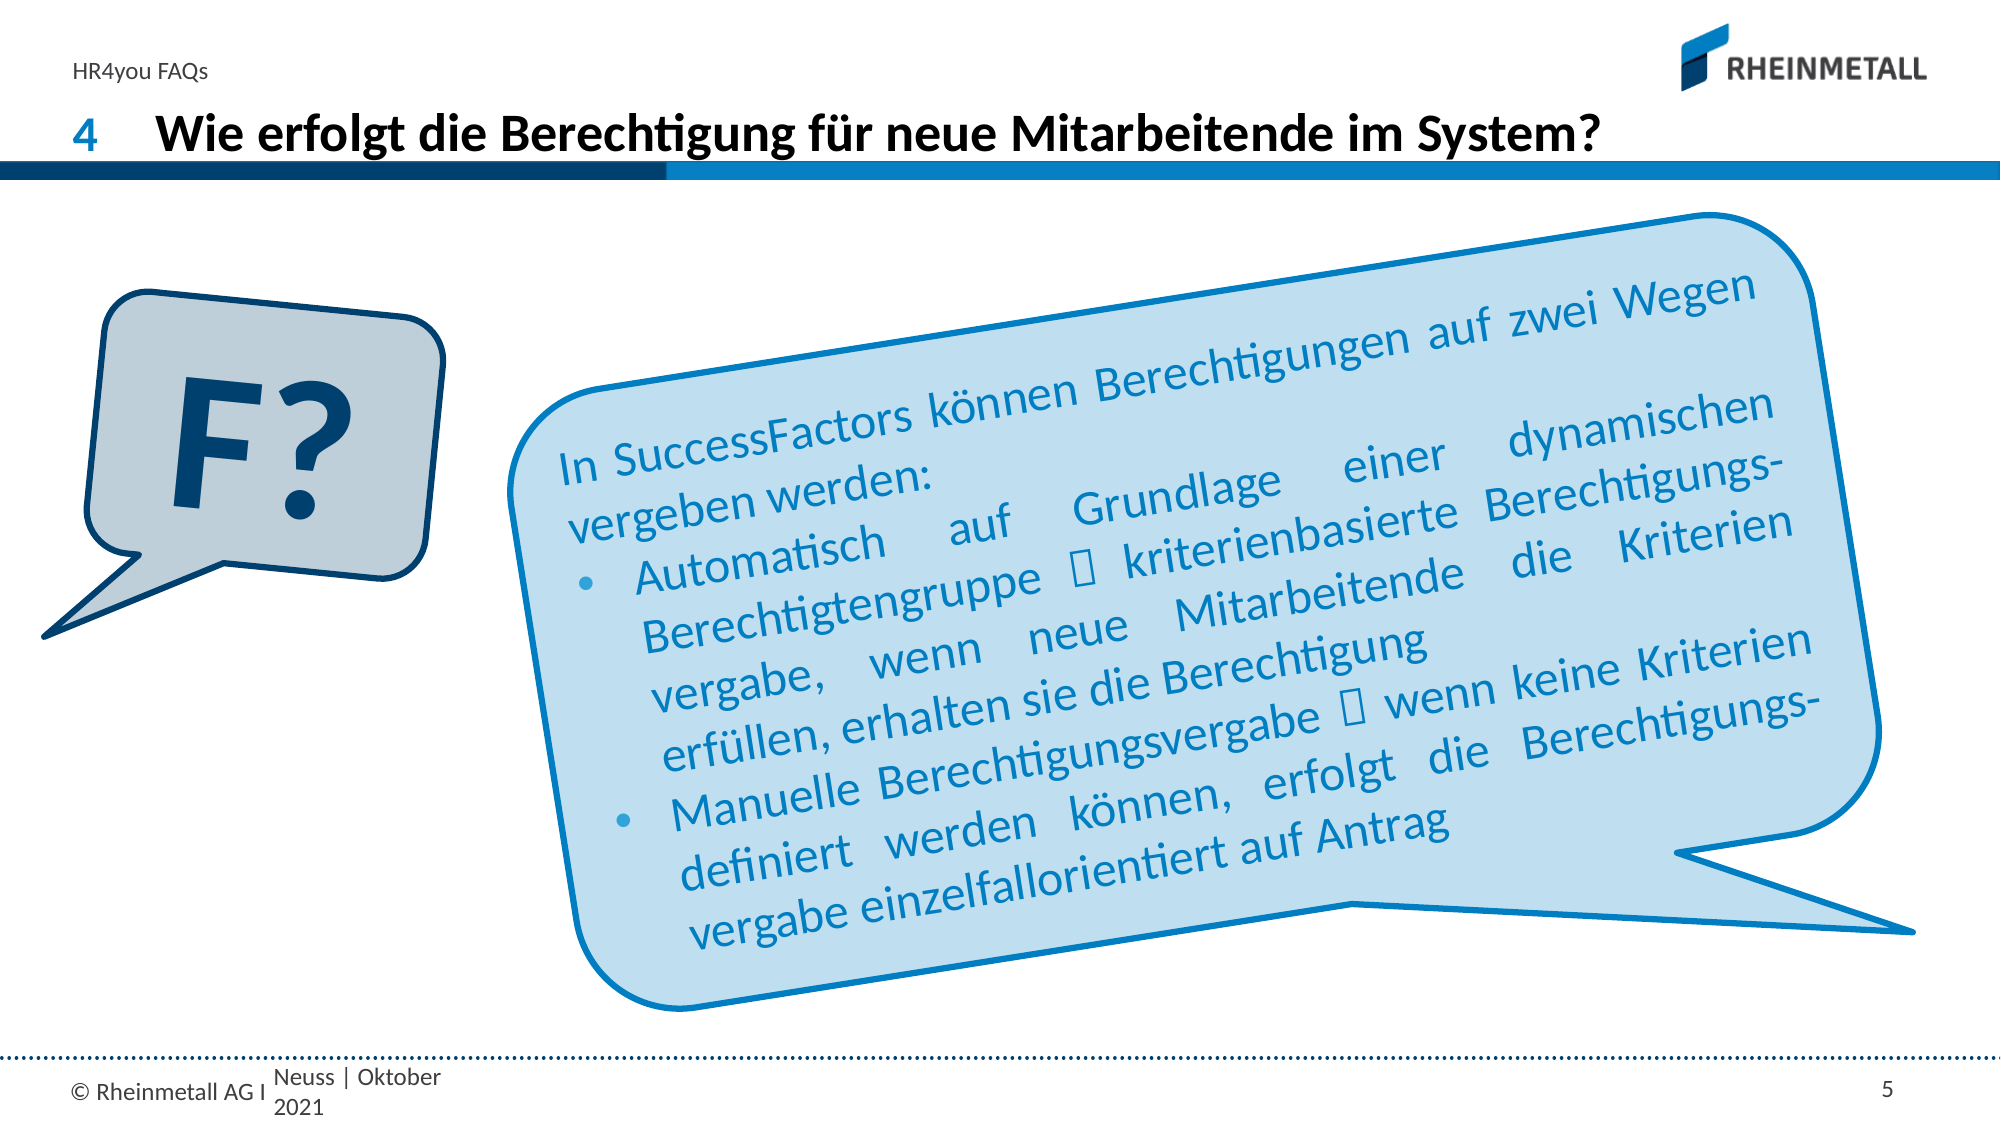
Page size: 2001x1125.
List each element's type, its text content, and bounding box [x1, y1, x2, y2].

slide_number 5 [1848, 1078, 1927, 1098]
text_box F? [42, 289, 446, 639]
slide_number Neuss | Oktober 2021 [273, 1075, 494, 1106]
picture [1681, 23, 1927, 92]
text_box [508, 213, 1915, 1011]
footer HR4you FAQs [72, 55, 1490, 85]
list 4 [72, 97, 156, 162]
title Wie erfolgt die Berechtigung für neue Mitarbeitende im System? [156, 97, 1927, 162]
picture [0, 161, 2000, 180]
